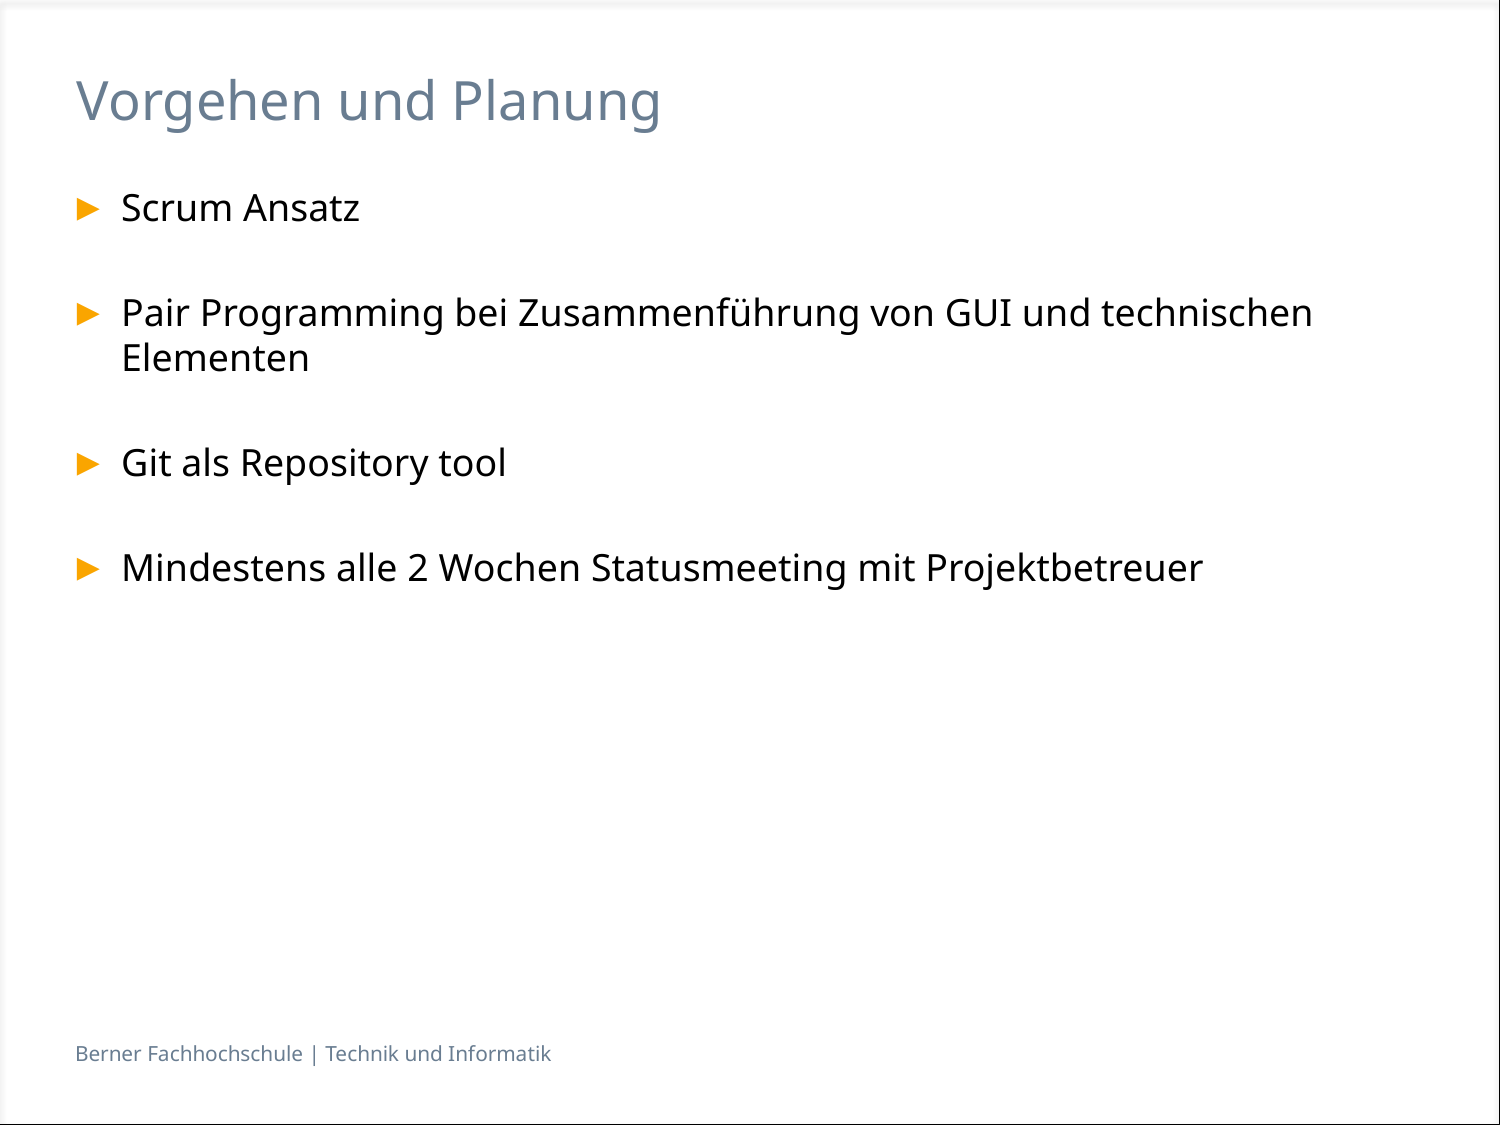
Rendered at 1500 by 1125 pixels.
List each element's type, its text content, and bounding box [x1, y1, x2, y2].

title Vorgehen und Planung [76, 59, 1406, 148]
list Scrum Ansatz Pair Programming bei Zusammenführung von GUI und technischen Elementen Git als Repository tool Mindestens alle 2 Wochen Statusmeeting mit Projektbetreuer [76, 176, 1406, 1004]
